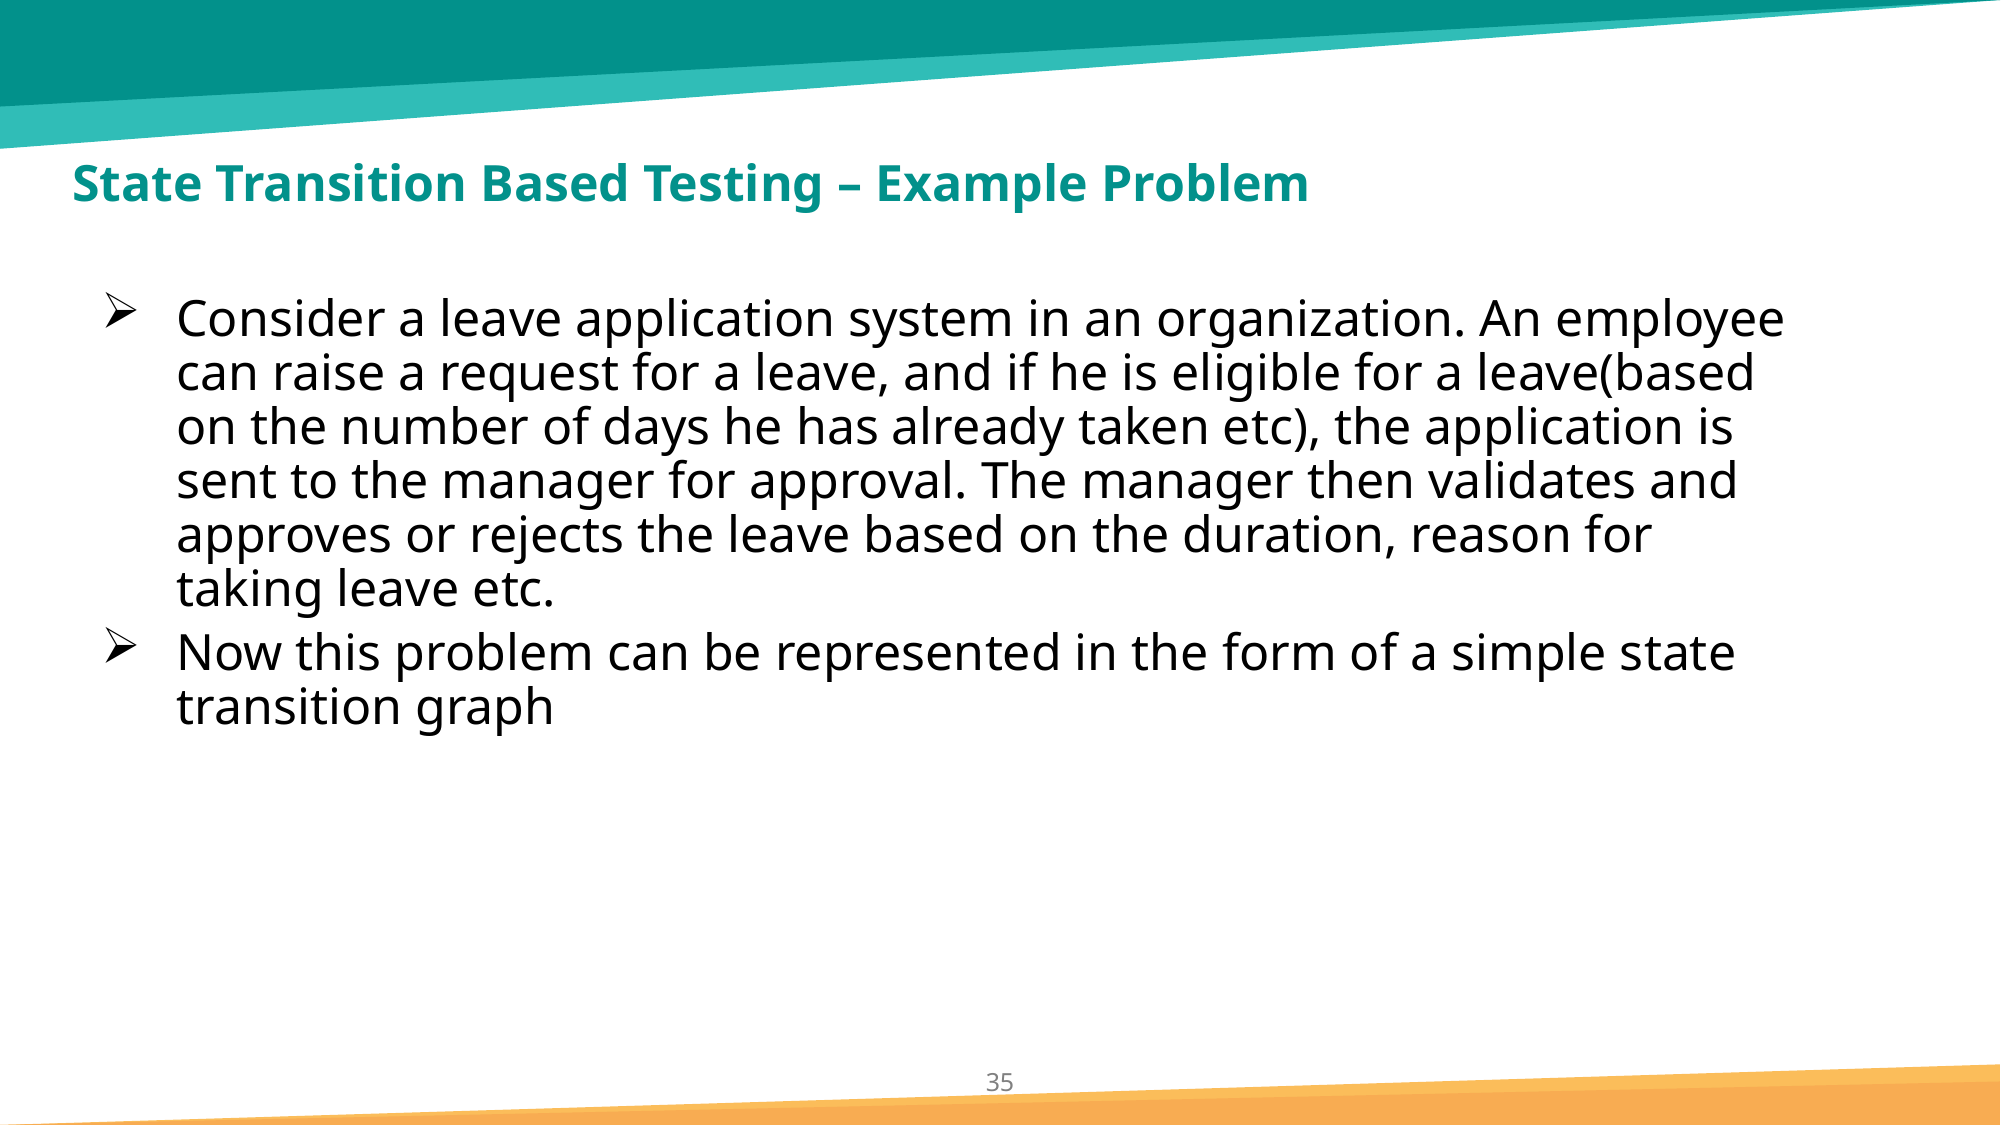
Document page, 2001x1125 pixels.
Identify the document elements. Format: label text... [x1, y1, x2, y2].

title State Transition Based Testing – Example Problem [57, 151, 1377, 212]
list Consider a leave application system in an organization. An employee can raise a request for a leave, and if he is eligible for a leave(based on the number of days he has already taken etc), the application is sent to the manager for approval. The manager then validates and approves or rejects the leave based on the duration, reason for taking leave etc. Now this problem can be represented in the form of a simple state transition graph [86, 285, 1830, 1036]
